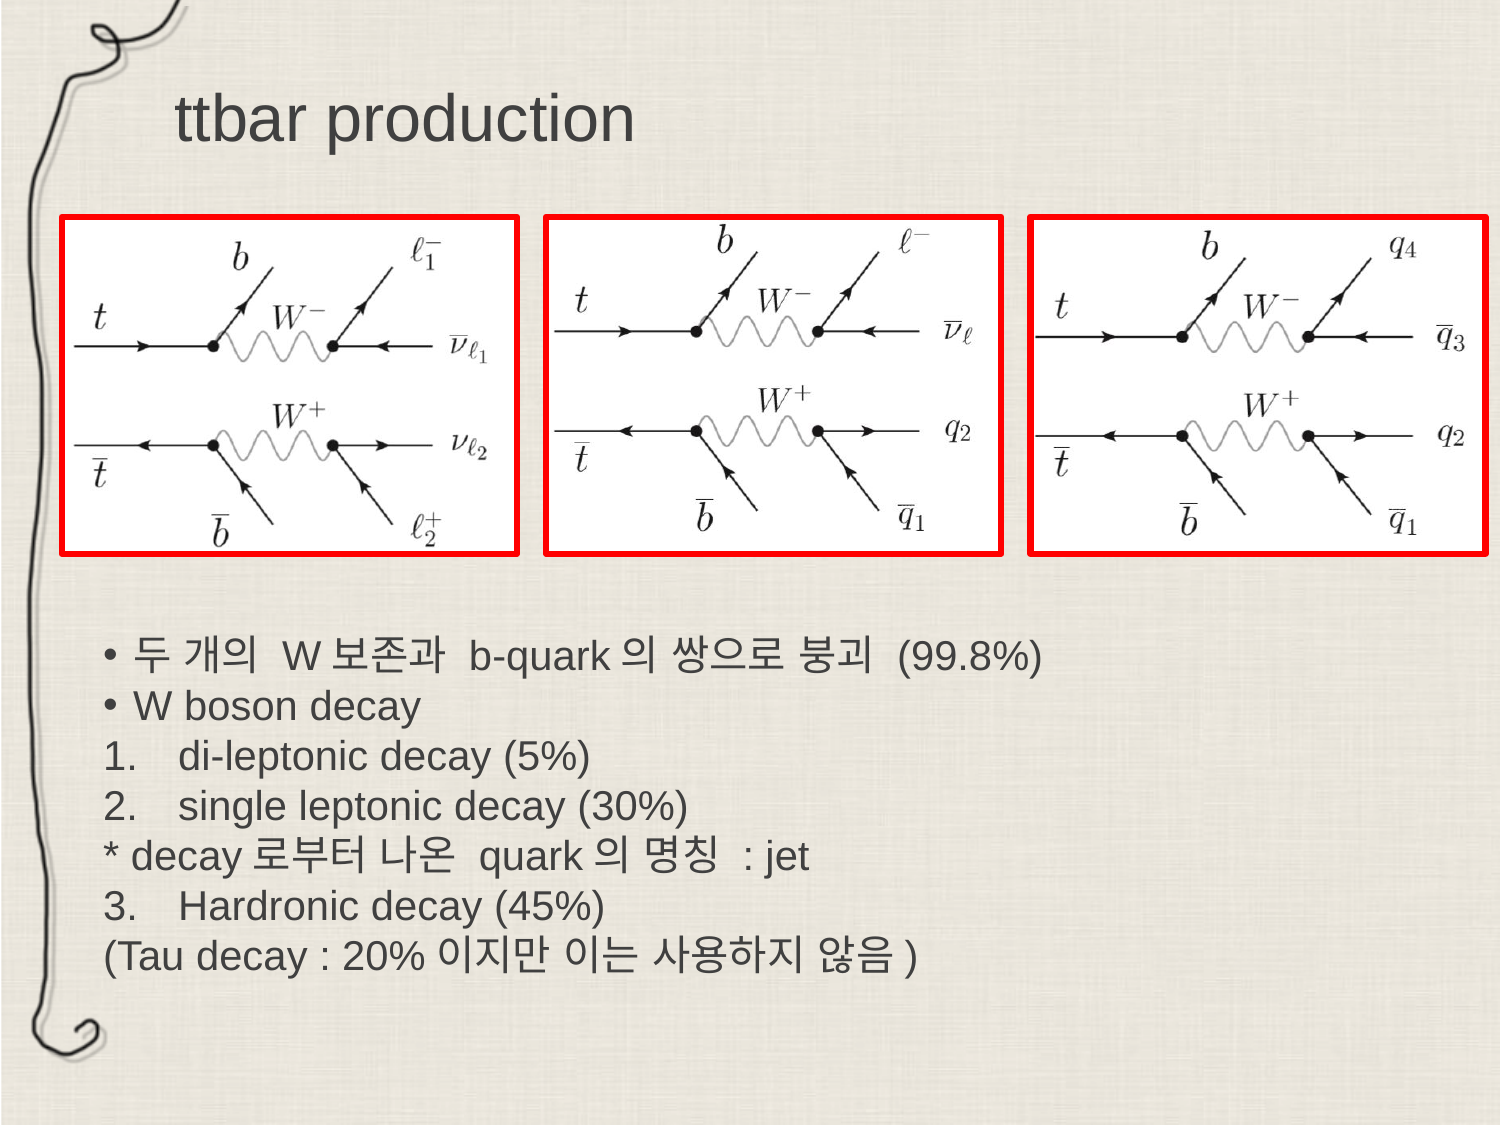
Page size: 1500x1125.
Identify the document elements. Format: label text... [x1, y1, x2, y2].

text_box 두 개의 W보존과 b-quark의 쌍으로 붕괴 (99.8%) W boson decay di-leptonic decay (5%) single leptonic decay (30%) * decay로부터 나온 quark의 명칭 : jet 3. Hardronic decay (45%) (Tau decay : 20%이지만 이는 사용하지 않음) [88, 621, 1461, 1037]
text_box ttbar production [159, 67, 1243, 162]
picture [0, 0, 1500, 1125]
